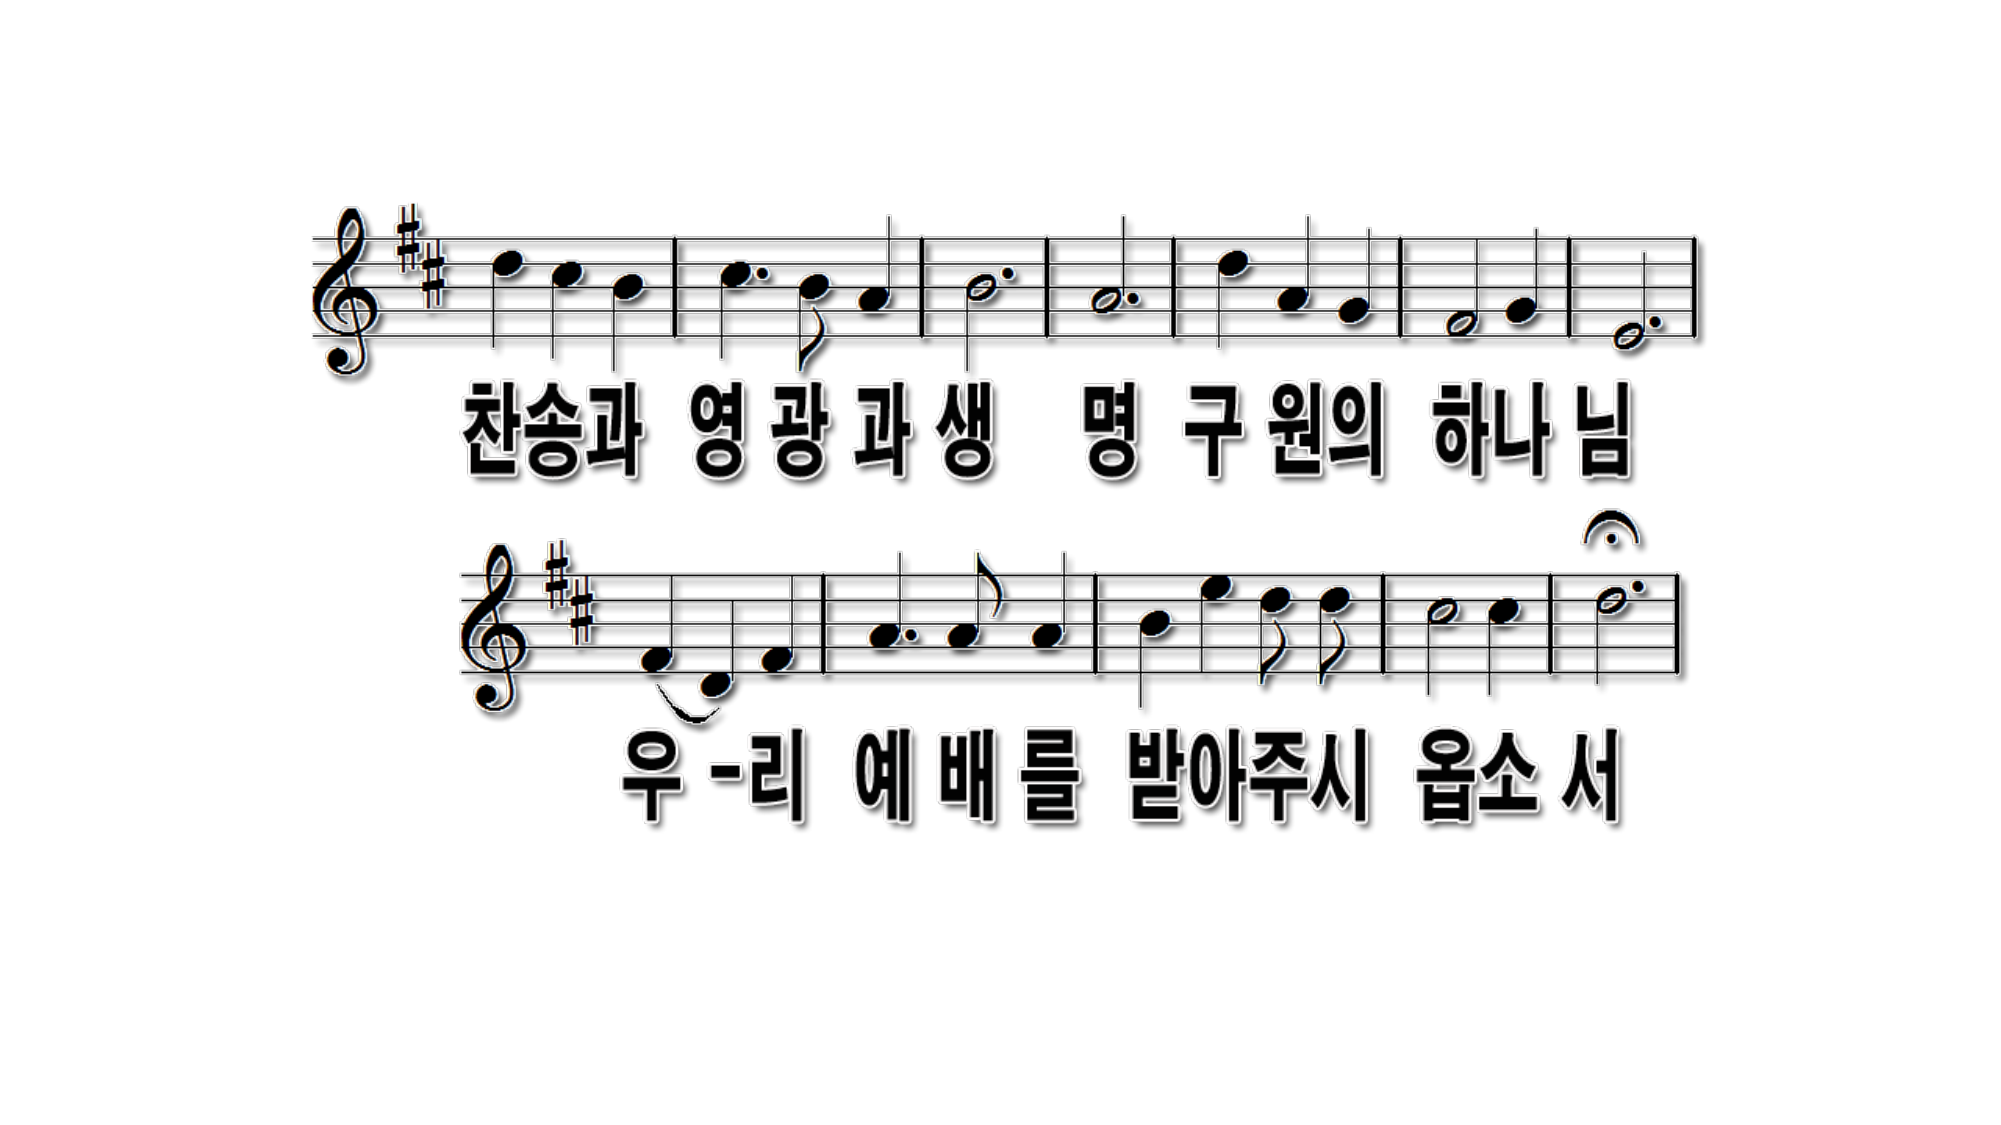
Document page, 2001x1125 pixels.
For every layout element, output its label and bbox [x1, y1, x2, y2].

picture [249, 0, 1750, 938]
